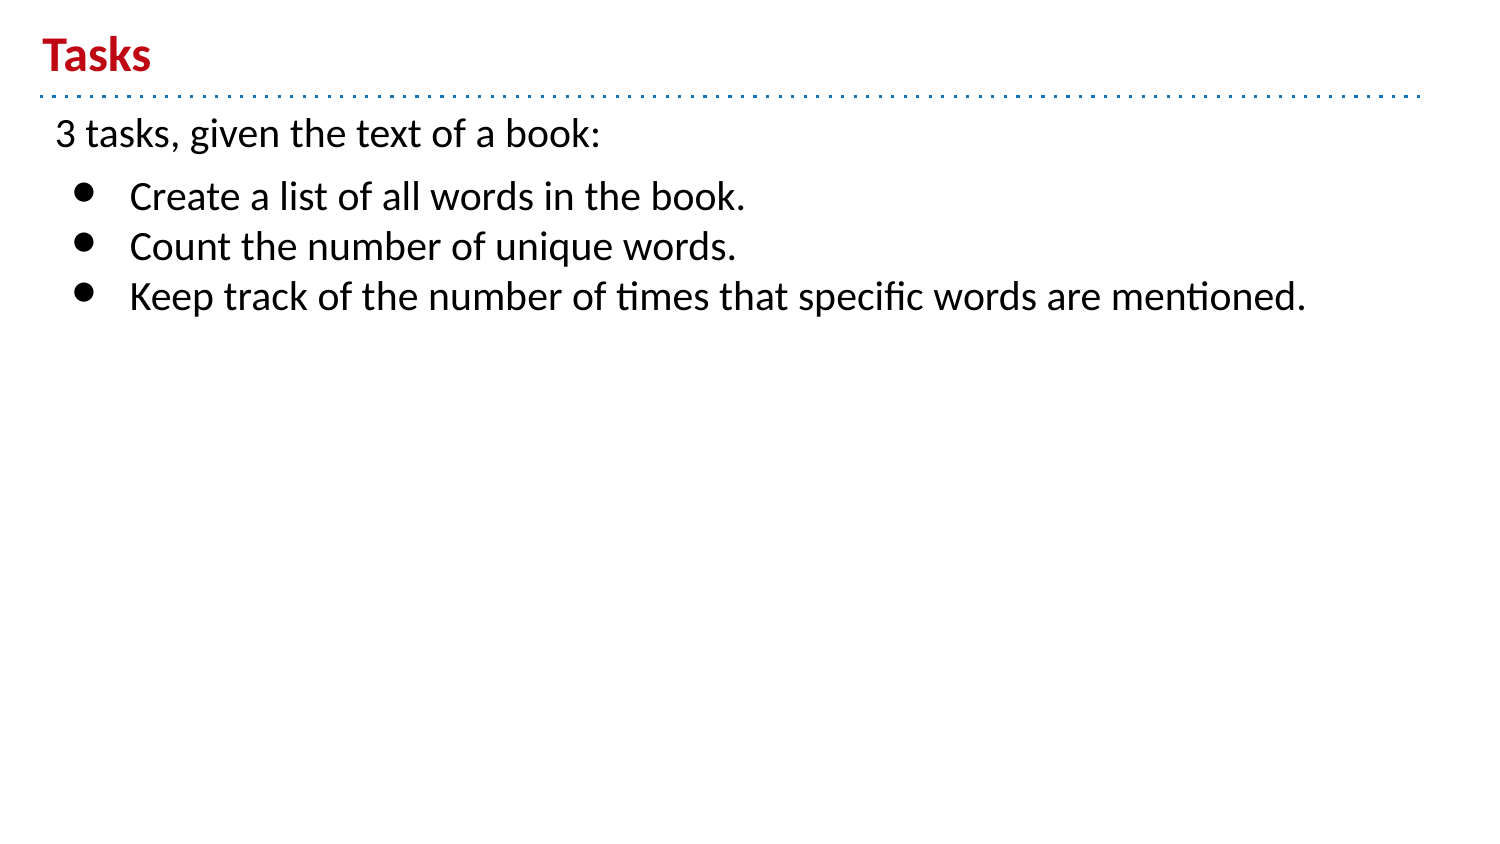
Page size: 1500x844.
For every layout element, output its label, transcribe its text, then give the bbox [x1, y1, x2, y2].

title Tasks [27, 15, 1378, 97]
list 3 tasks, given the text of a book: Create a list of all words in the book. Count the number of unique words. Keep track of the number of times that specific words are mentioned. [39, 91, 1425, 773]
